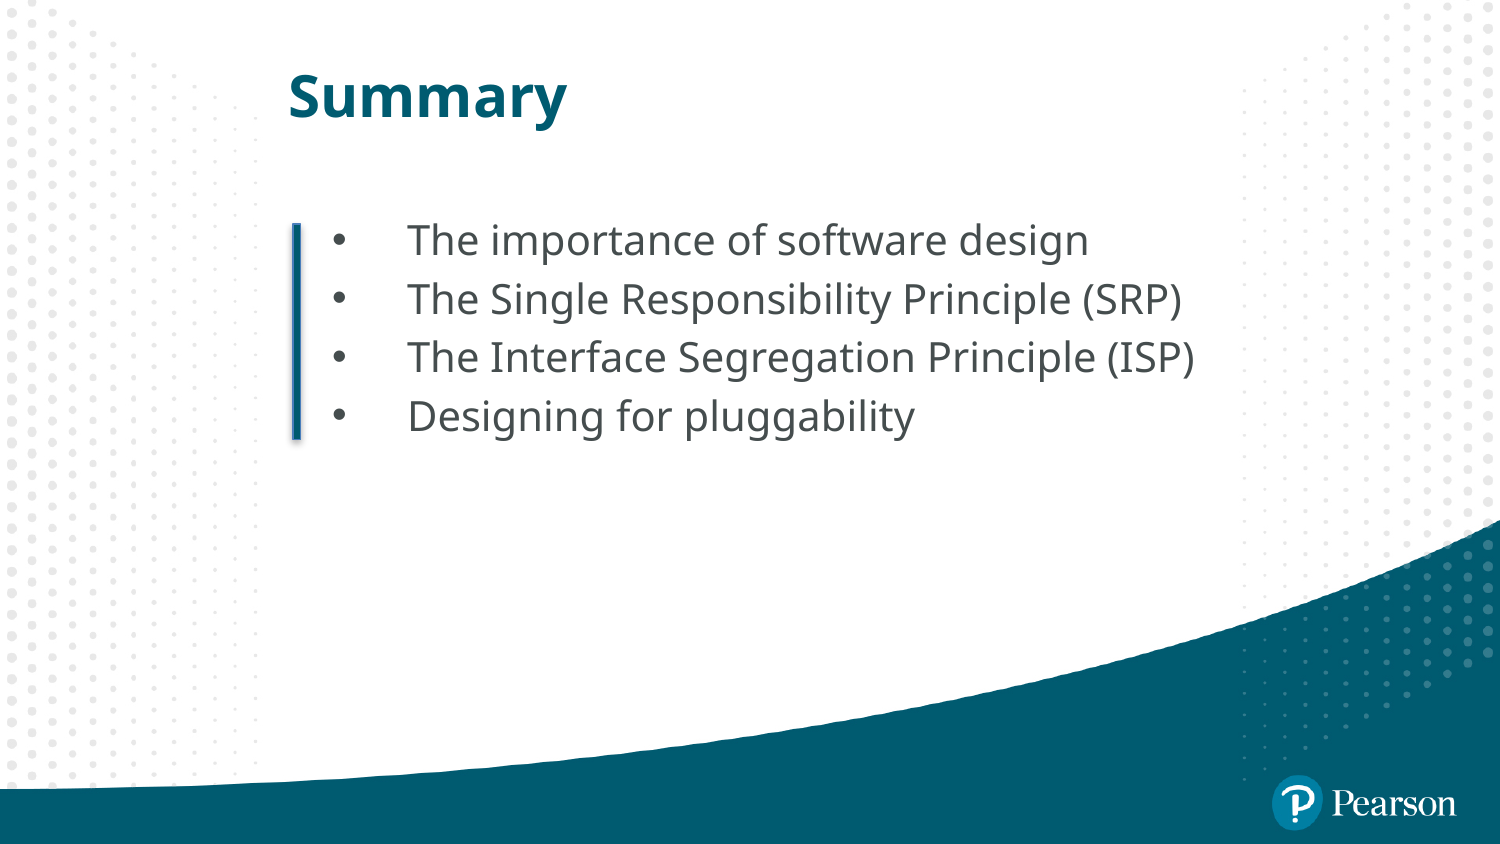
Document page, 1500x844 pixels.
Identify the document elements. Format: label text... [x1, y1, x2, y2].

picture [1447, 798, 1454, 815]
picture [1444, 649, 1451, 656]
picture [1405, 799, 1416, 812]
picture [1484, 605, 1492, 613]
picture [0, 0, 1500, 788]
picture [1444, 563, 1451, 570]
picture [1419, 800, 1424, 814]
title Summary [273, 51, 1389, 155]
picture [1484, 541, 1492, 549]
picture [1444, 628, 1451, 634]
picture [1484, 648, 1492, 657]
picture [1283, 786, 1314, 815]
picture [1484, 562, 1492, 570]
subtitle The importance of software design The Single Responsibility Principle (SRP) The Interface Segregation Principle (ISP) Designing for pluggability [307, 206, 1331, 589]
picture [1464, 616, 1471, 624]
picture [1381, 798, 1385, 815]
picture [1464, 595, 1471, 603]
picture [1347, 791, 1353, 804]
picture [1444, 584, 1451, 591]
picture [1444, 670, 1451, 677]
picture [1464, 552, 1472, 559]
picture [1336, 791, 1340, 815]
picture [1444, 606, 1451, 613]
picture [1465, 573, 1471, 581]
picture [1440, 798, 1444, 815]
picture [1432, 799, 1436, 813]
picture [1484, 627, 1492, 635]
picture [1464, 660, 1471, 667]
picture [1354, 800, 1361, 815]
picture [1484, 584, 1492, 592]
picture [1464, 638, 1471, 646]
